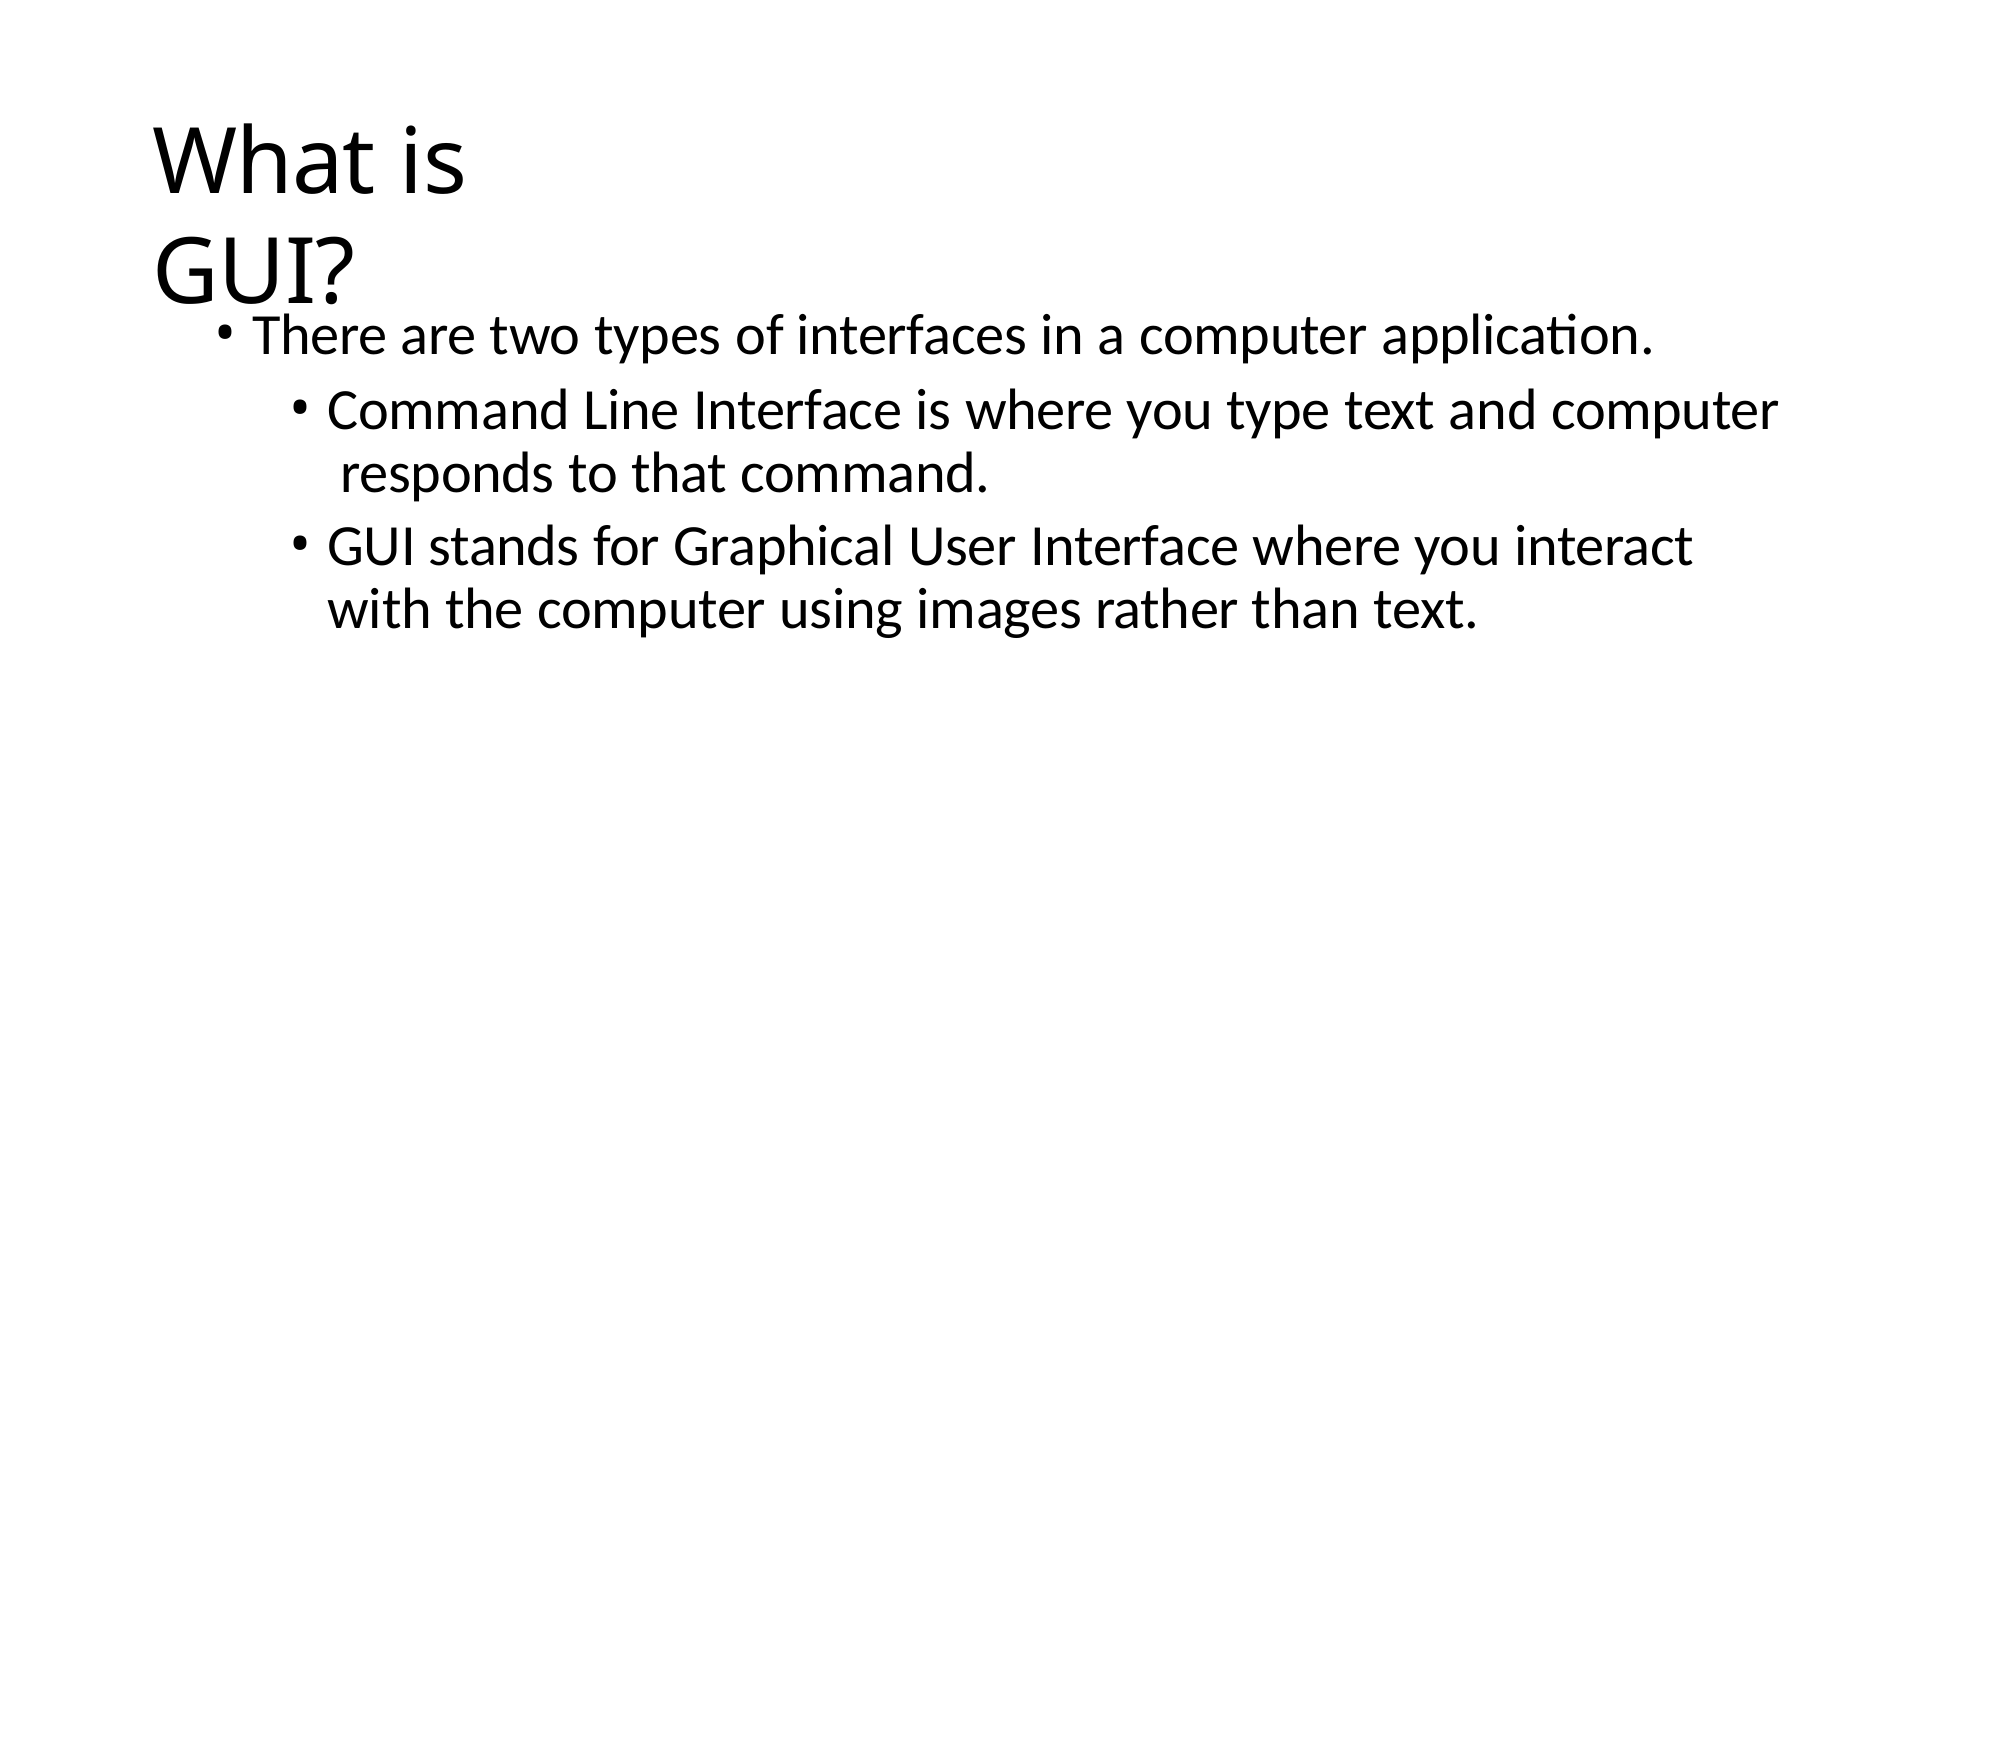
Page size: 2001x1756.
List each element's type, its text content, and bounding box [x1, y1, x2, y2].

text_box There are two types of interfaces in a computer application. Command Line Interface is where you type text and computer responds to that command. GUI stands for Graphical User Interface where you interact with the computer using images rather than text. [212, 291, 1792, 641]
title What is GUI? [150, 100, 626, 396]
